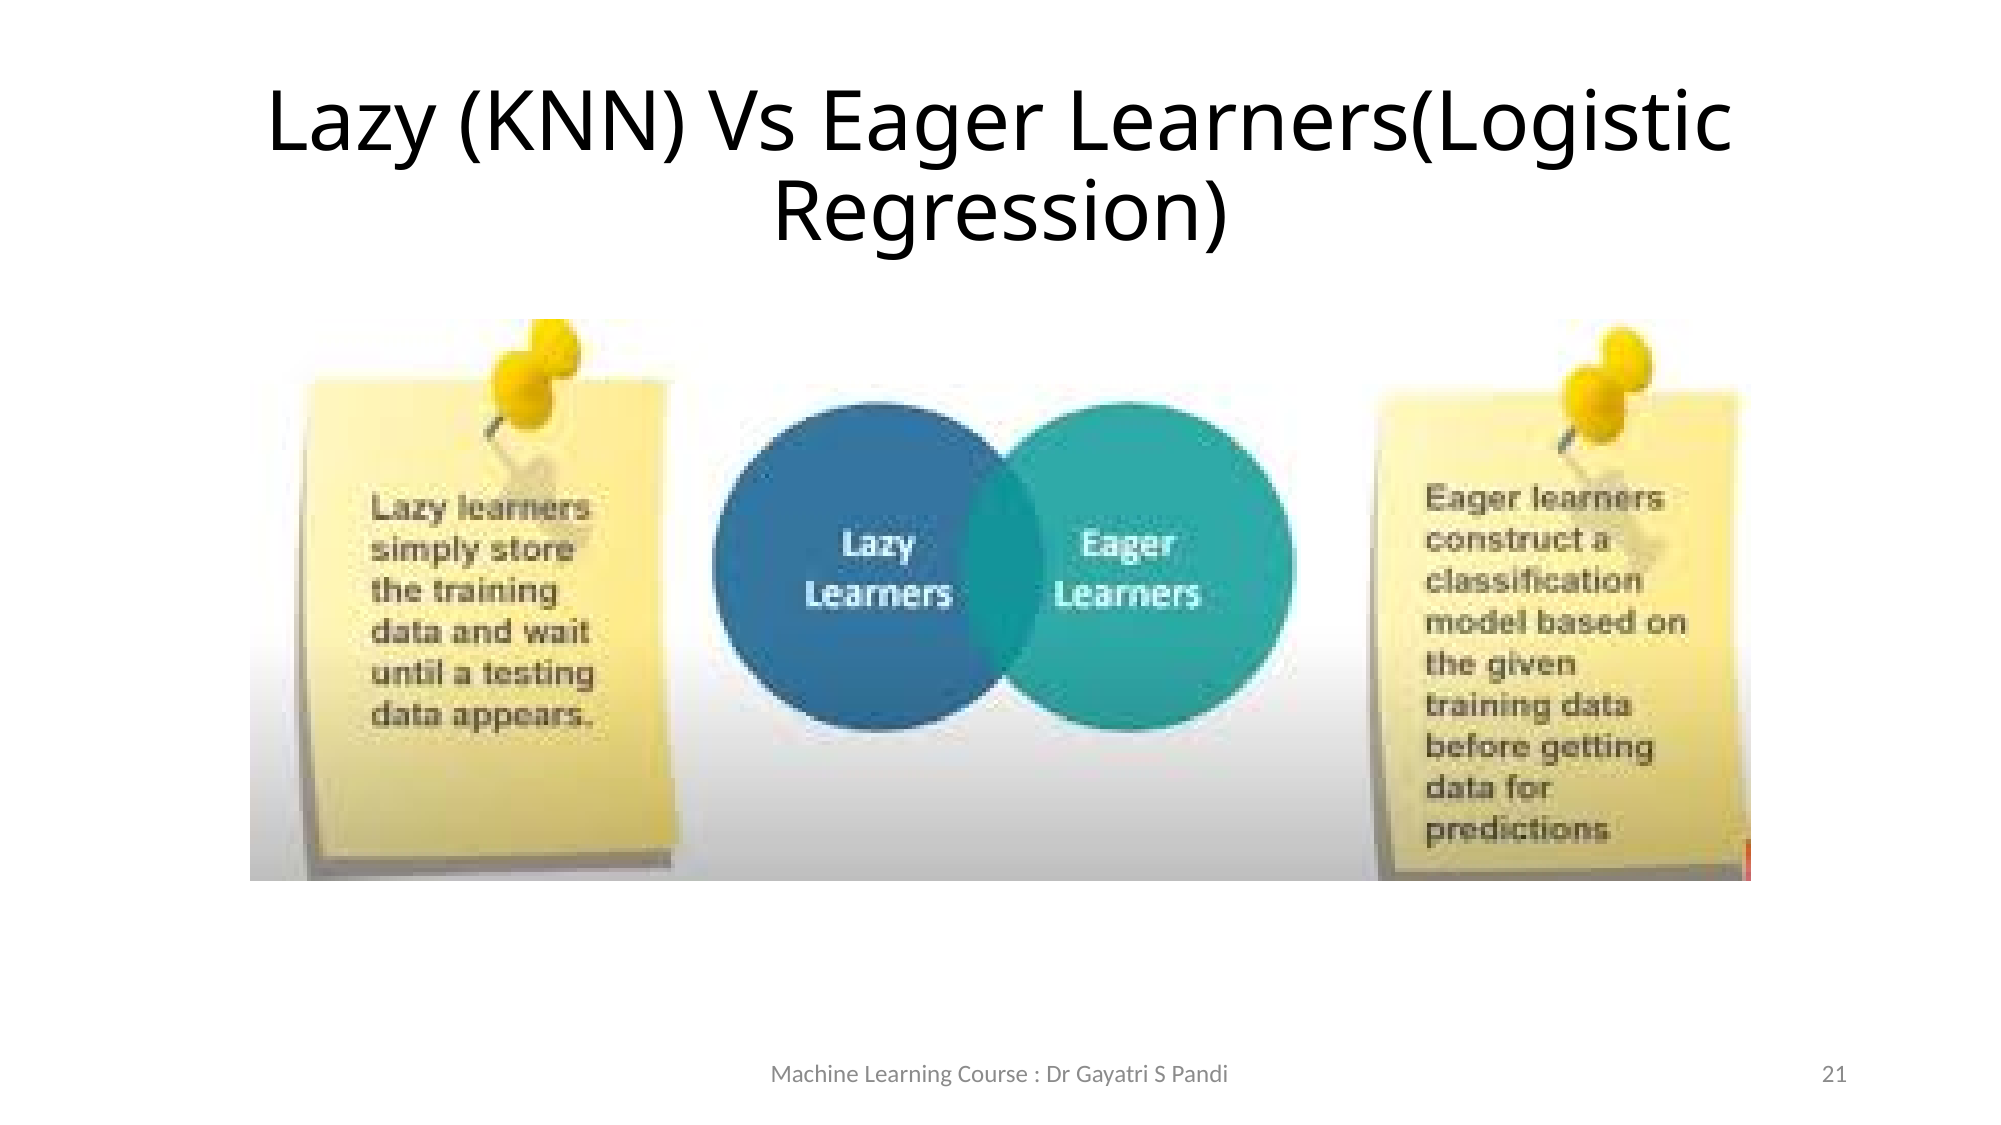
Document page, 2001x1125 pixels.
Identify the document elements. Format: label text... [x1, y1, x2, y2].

slide_number 21 [1412, 1042, 1863, 1103]
footer Machine Learning Course : Dr Gayatri S Pandi [662, 1042, 1338, 1103]
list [249, 319, 1751, 881]
title Lazy (KNN) Vs Eager Learners(Logistic Regression) [137, 59, 1863, 278]
